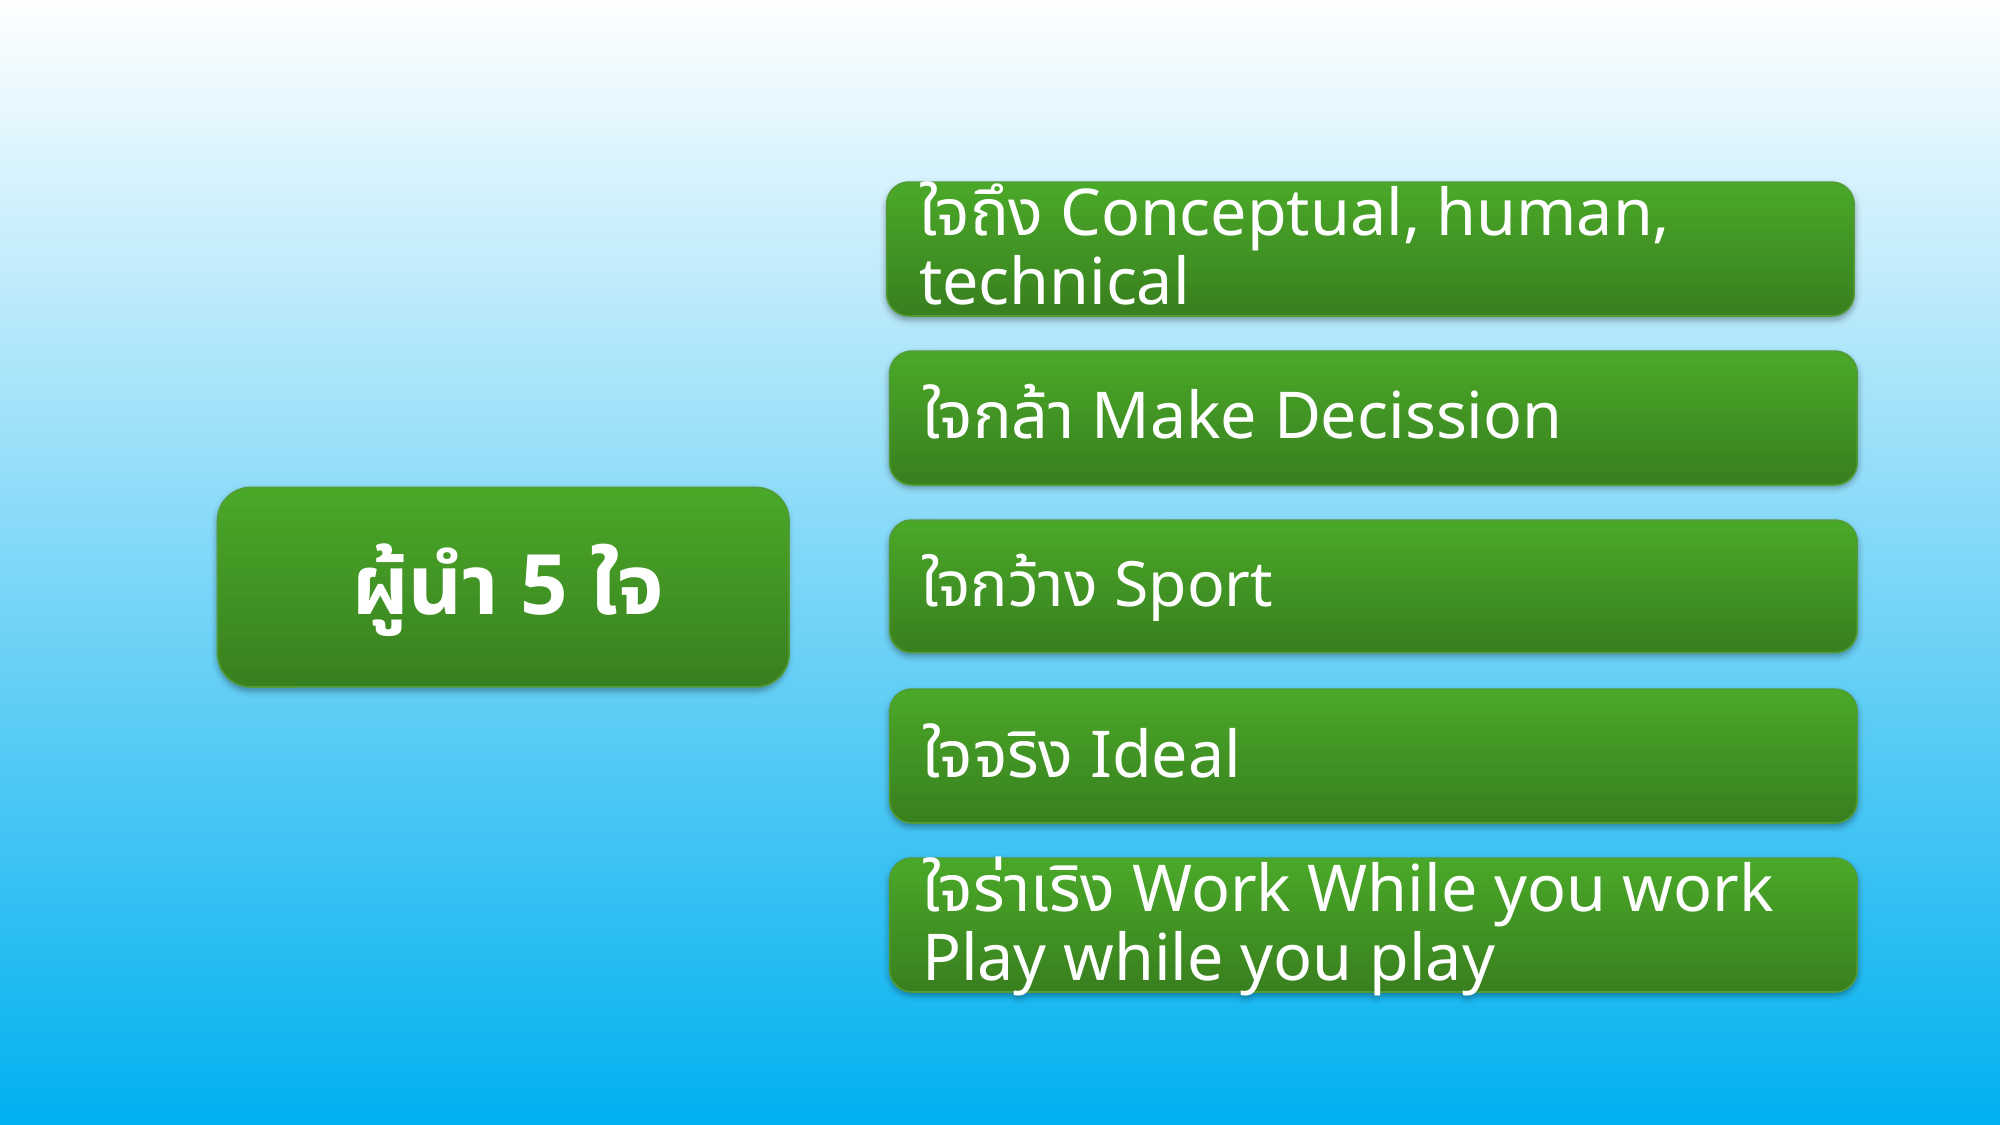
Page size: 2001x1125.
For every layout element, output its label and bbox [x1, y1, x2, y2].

text_box [814, 857, 1877, 995]
text_box [814, 519, 1877, 657]
text_box [814, 688, 1877, 826]
text_box [814, 350, 1877, 488]
text_box [161, 487, 790, 718]
list [814, 181, 1877, 319]
